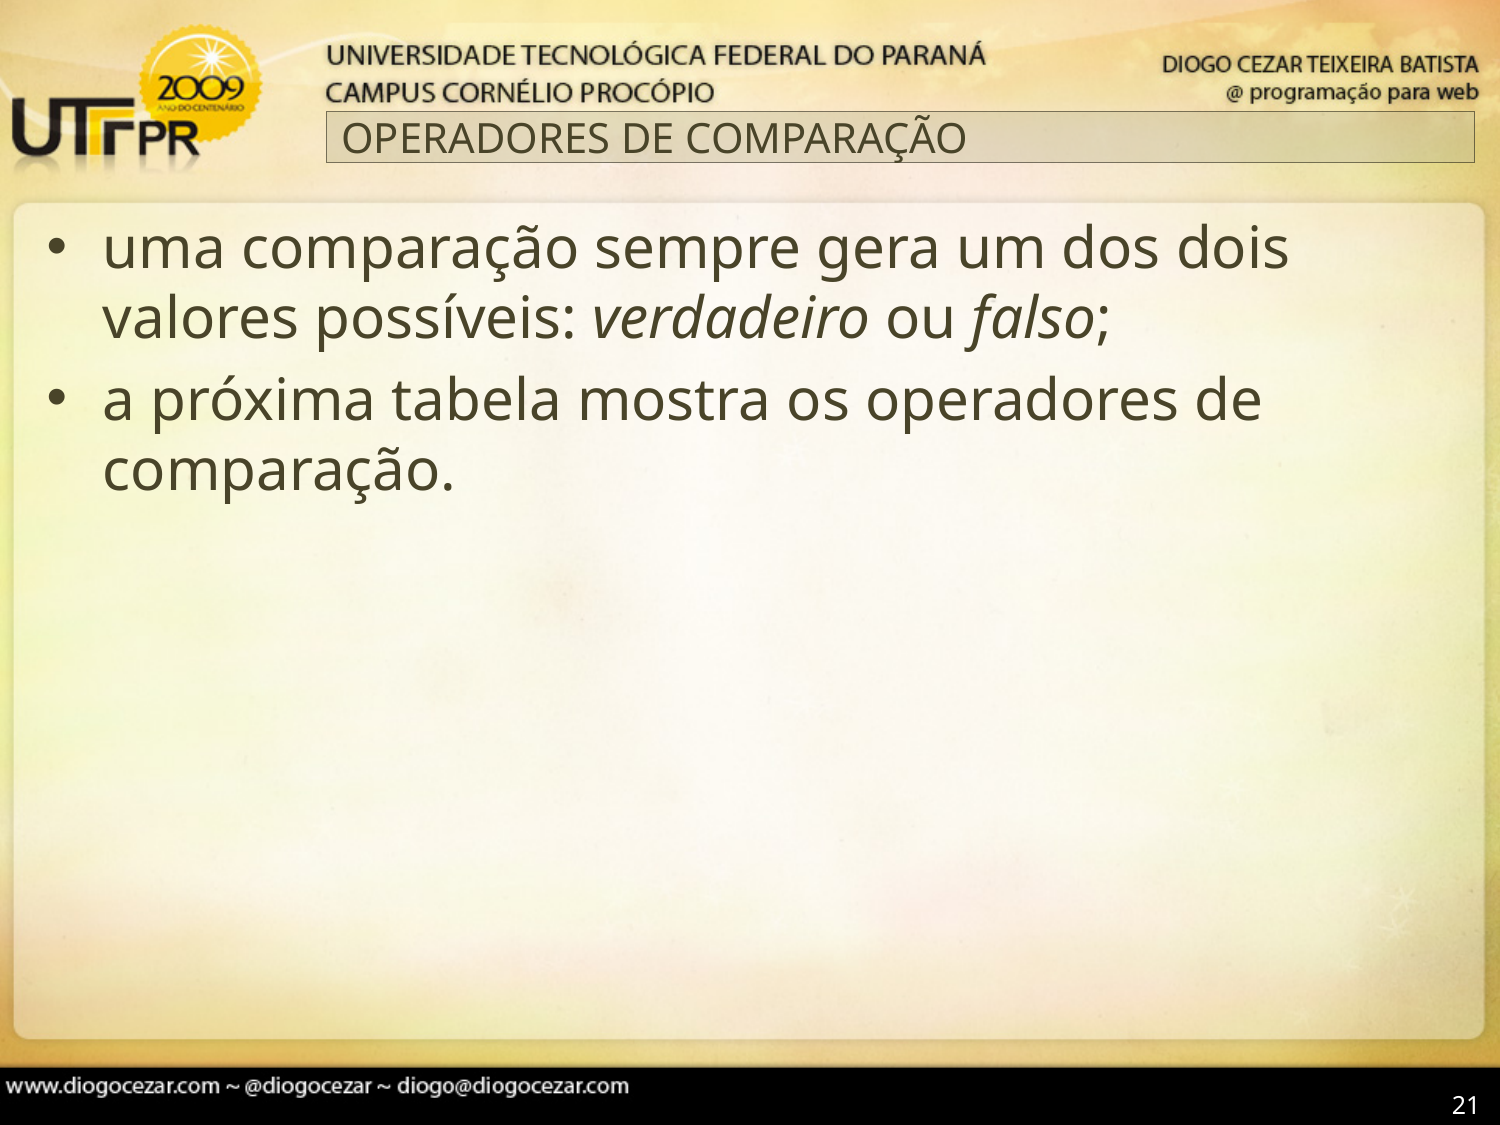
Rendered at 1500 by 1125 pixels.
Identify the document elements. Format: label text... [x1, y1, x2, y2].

slide_number 21 [1417, 1076, 1496, 1125]
list uma comparação sempre gera um dos dois valores possíveis: verdadeiro ou falso; a próxima tabela mostra os operadores de comparação. [31, 202, 1465, 1045]
title OPERADORES DE COMPARAÇÃO [326, 111, 1475, 163]
picture [0, 0, 1500, 1125]
